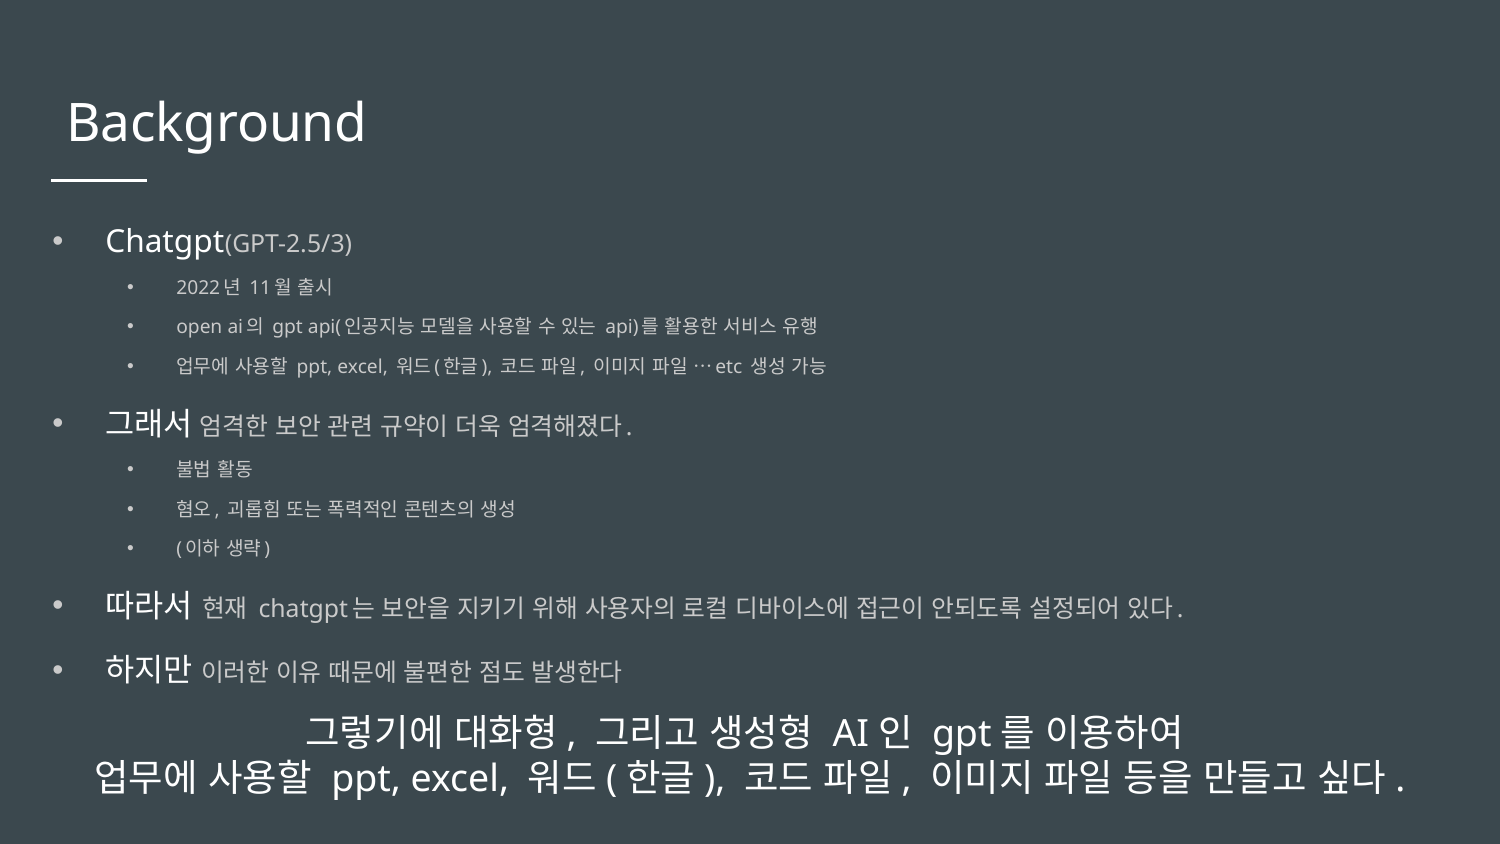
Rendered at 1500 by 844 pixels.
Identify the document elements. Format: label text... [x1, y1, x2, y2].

text_box 그렇기에 대화형, 그리고 생성형 AI인 gpt를 이용하여 업무에 사용할 ppt, excel, 워드(한글), 코드 파일, 이미지 파일 등을 만들고 싶다. [79, 701, 1421, 806]
title Background [51, 72, 1449, 167]
list Chatgpt(GPT-2.5/3) 2022년 11월 출시 open ai의 gpt api(인공지능 모델을 사용할 수 있는 api)를 활용한 서비스 유행 업무에 사용할 ppt, excel, 워드(한글), 코드 파일, 이미지 파일 …etc 생성 가능 그래서 엄격한 보안 관련 규약이 더욱 엄격해졌다. 불법 활동 혐오, 괴롭힘 또는 폭력적인 콘텐츠의 생성 (이하 생략) 따라서 현재 chatgpt는 보안을 지키기 위해 사용자의 로컬 디바이스에 접근이 안되도록 설정되어 있다. 하지만 이러한 이유 때문에 불편한 점도 발생한다 [19, 179, 1481, 707]
